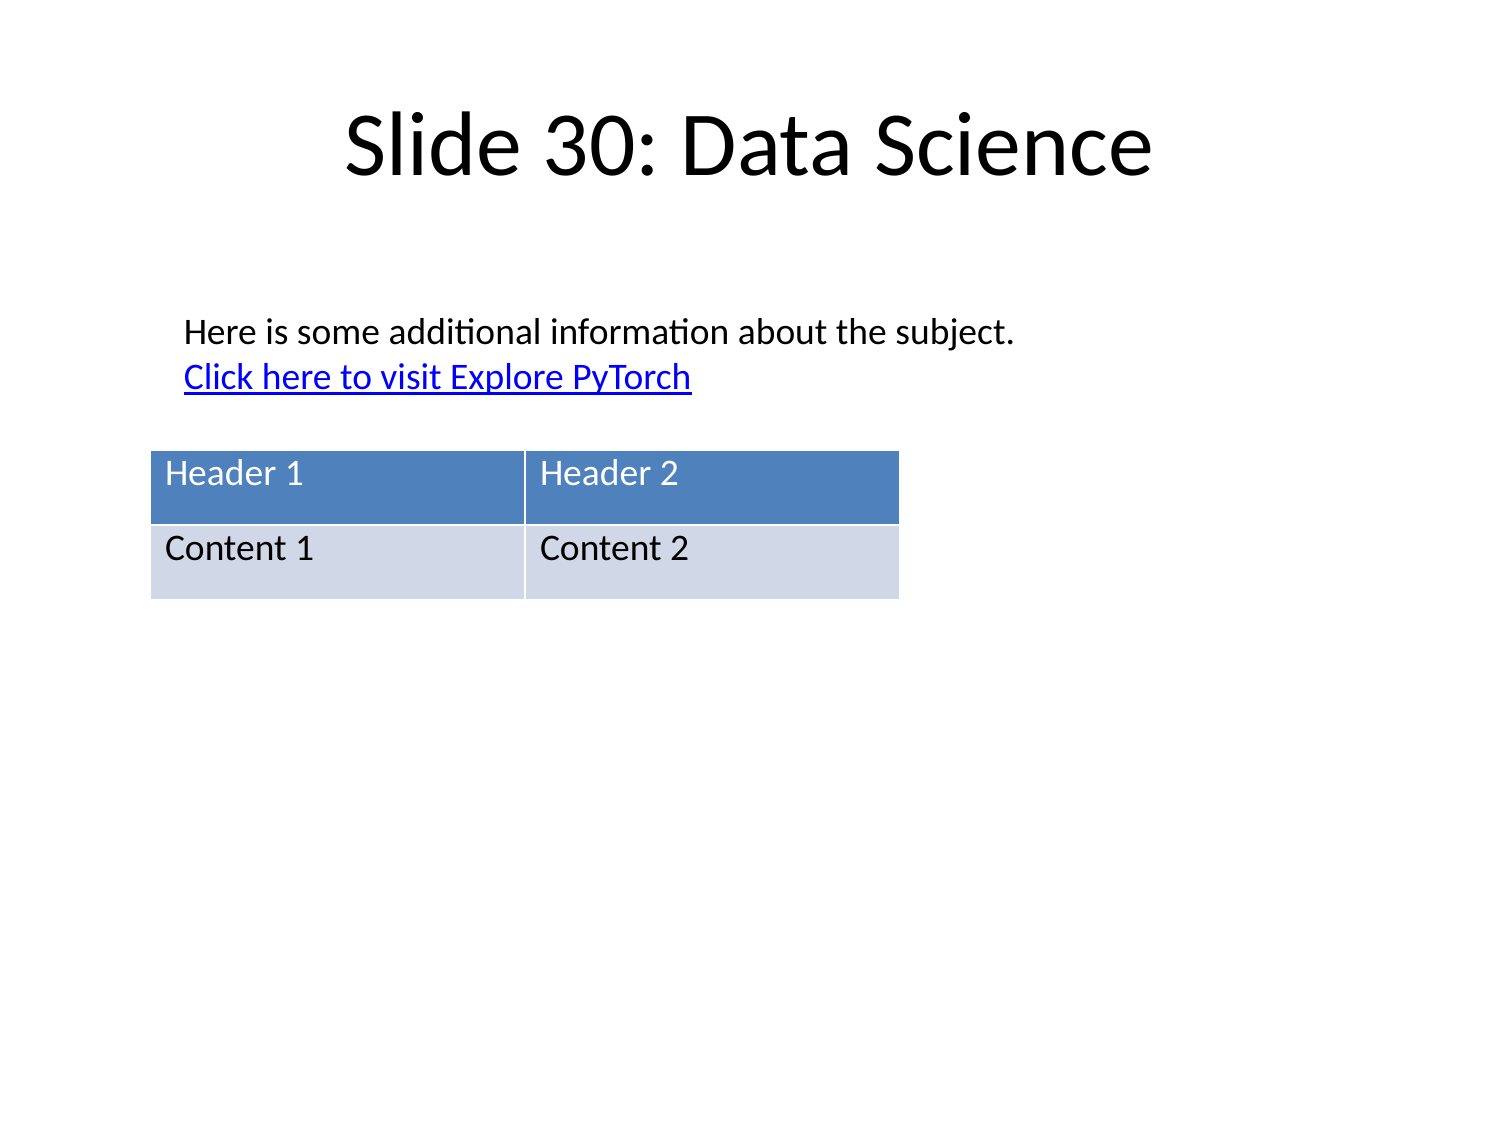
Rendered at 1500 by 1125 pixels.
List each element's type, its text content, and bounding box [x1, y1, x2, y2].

title Slide 30: Data Science [75, 45, 1425, 233]
text_box Here is some additional information about the subject. Click here to visit Explore PyTorch [168, 299, 1031, 405]
table_cell Content 1 [151, 526, 524, 599]
table_cell Content 2 [526, 526, 899, 599]
table_header Header 2 [526, 451, 899, 524]
table_header Header 1 [151, 451, 524, 524]
